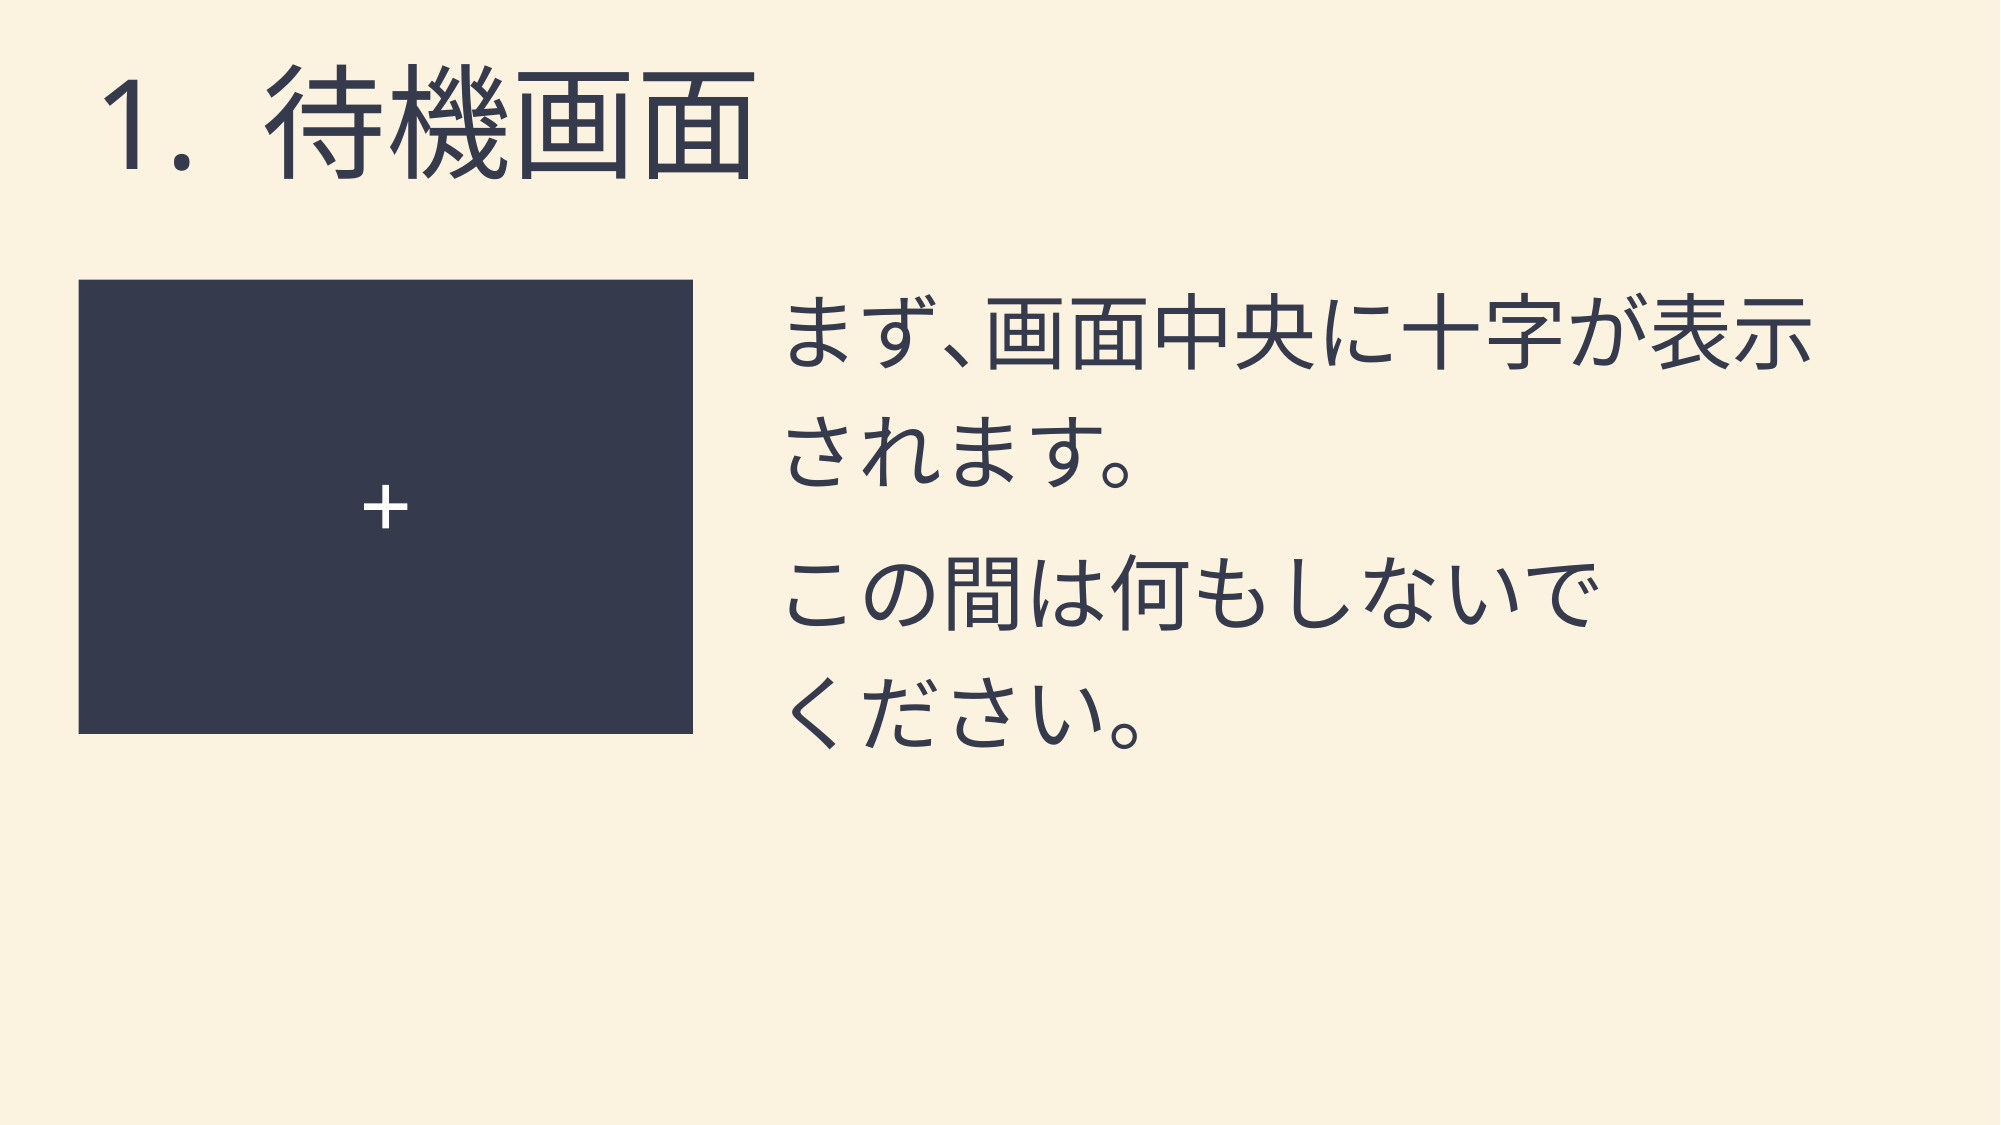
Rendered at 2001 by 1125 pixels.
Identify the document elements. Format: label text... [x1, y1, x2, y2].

text_box [363, 484, 408, 529]
list まず､画面中央に十字が表示 されます。 この間は何もしないで ください。 [760, 253, 1922, 1041]
title 1. 待機画面 [78, 48, 1922, 210]
text_box [78, 278, 694, 735]
